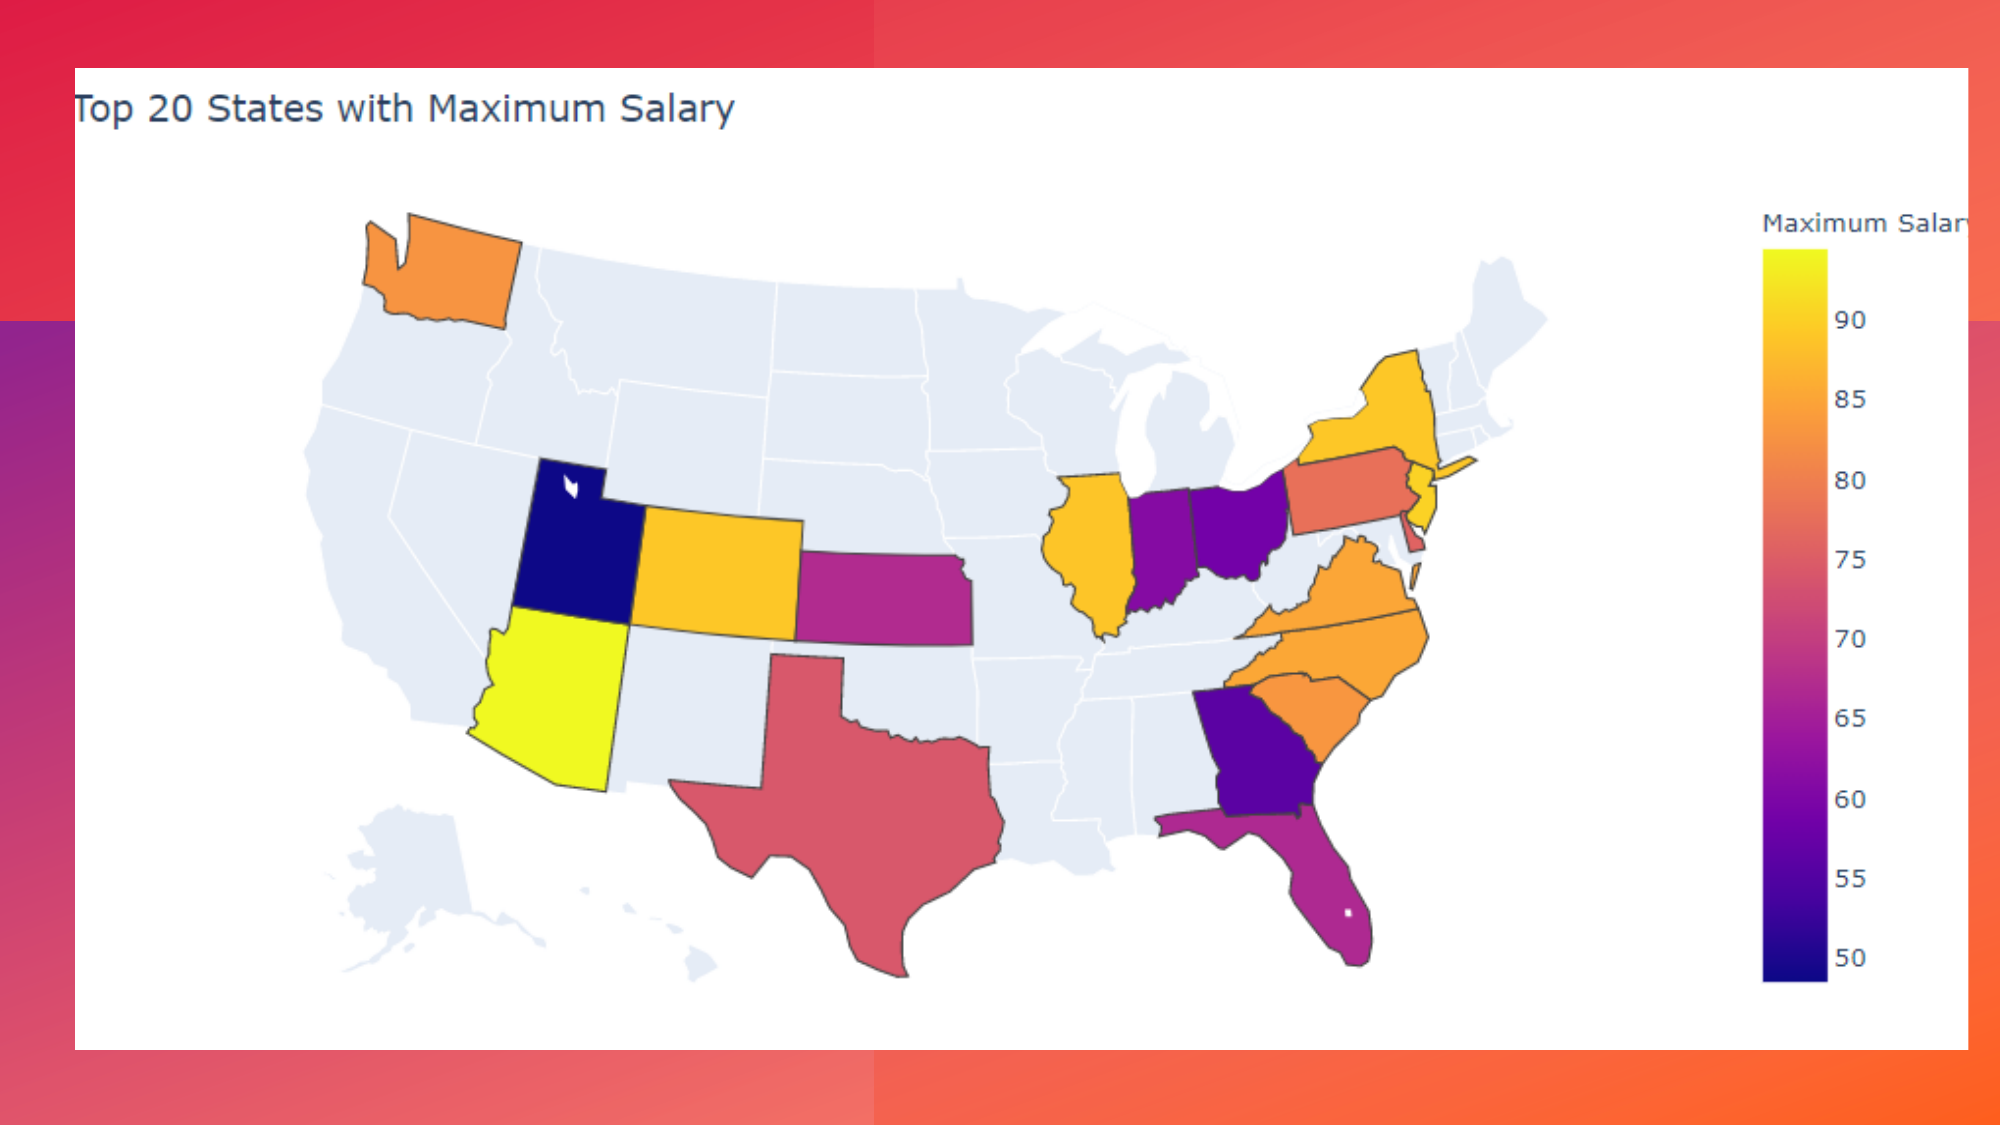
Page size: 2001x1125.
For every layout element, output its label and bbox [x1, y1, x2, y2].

text_box [0, 321, 2000, 1125]
text_box [874, 0, 2000, 321]
list [74, 68, 1969, 1050]
text_box [0, 0, 874, 321]
